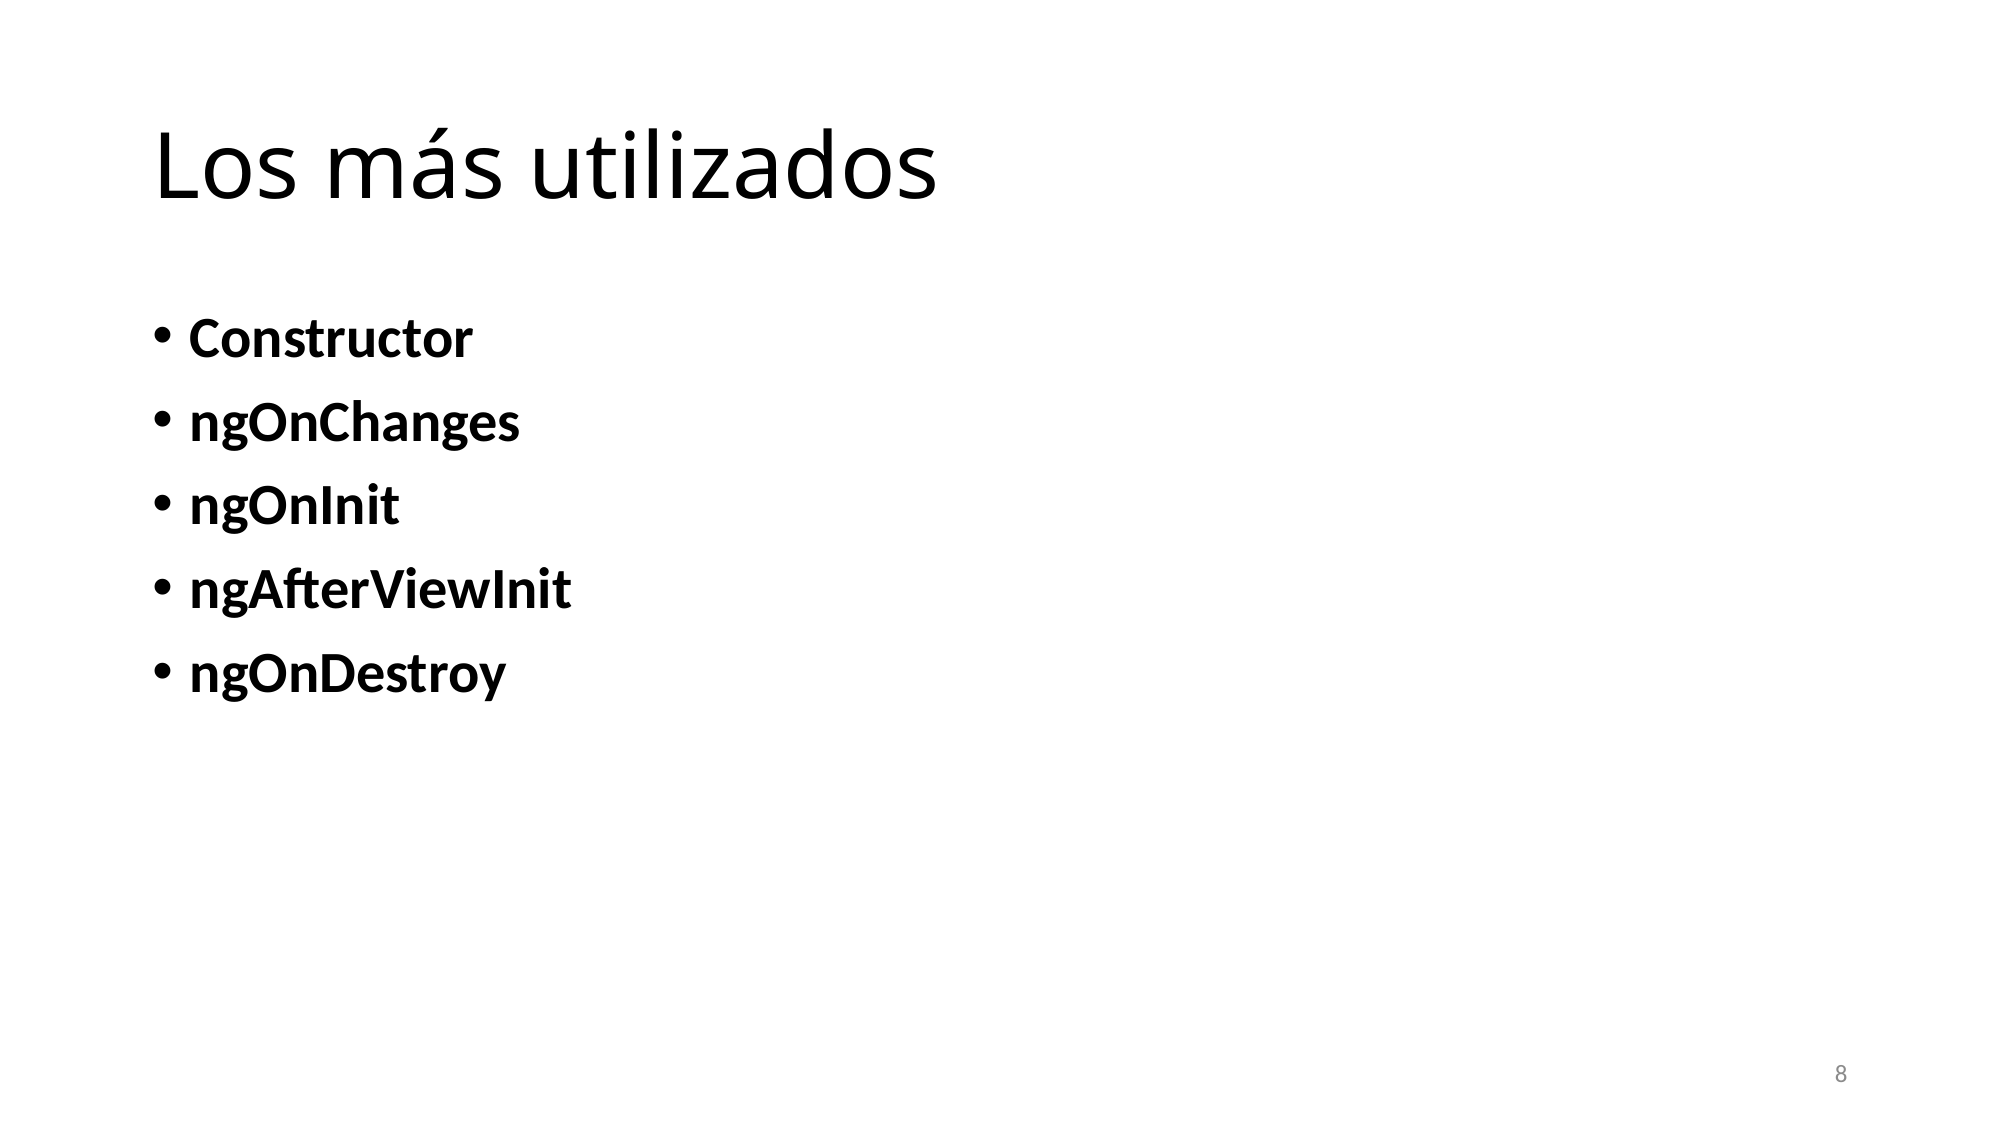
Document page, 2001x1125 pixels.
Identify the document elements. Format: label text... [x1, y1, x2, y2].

title Los más utilizados [137, 59, 1863, 278]
list Constructor ngOnChanges ngOnInit ngAfterViewInit ngOnDestroy [137, 299, 1863, 1014]
slide_number 8 [1412, 1042, 1863, 1103]
